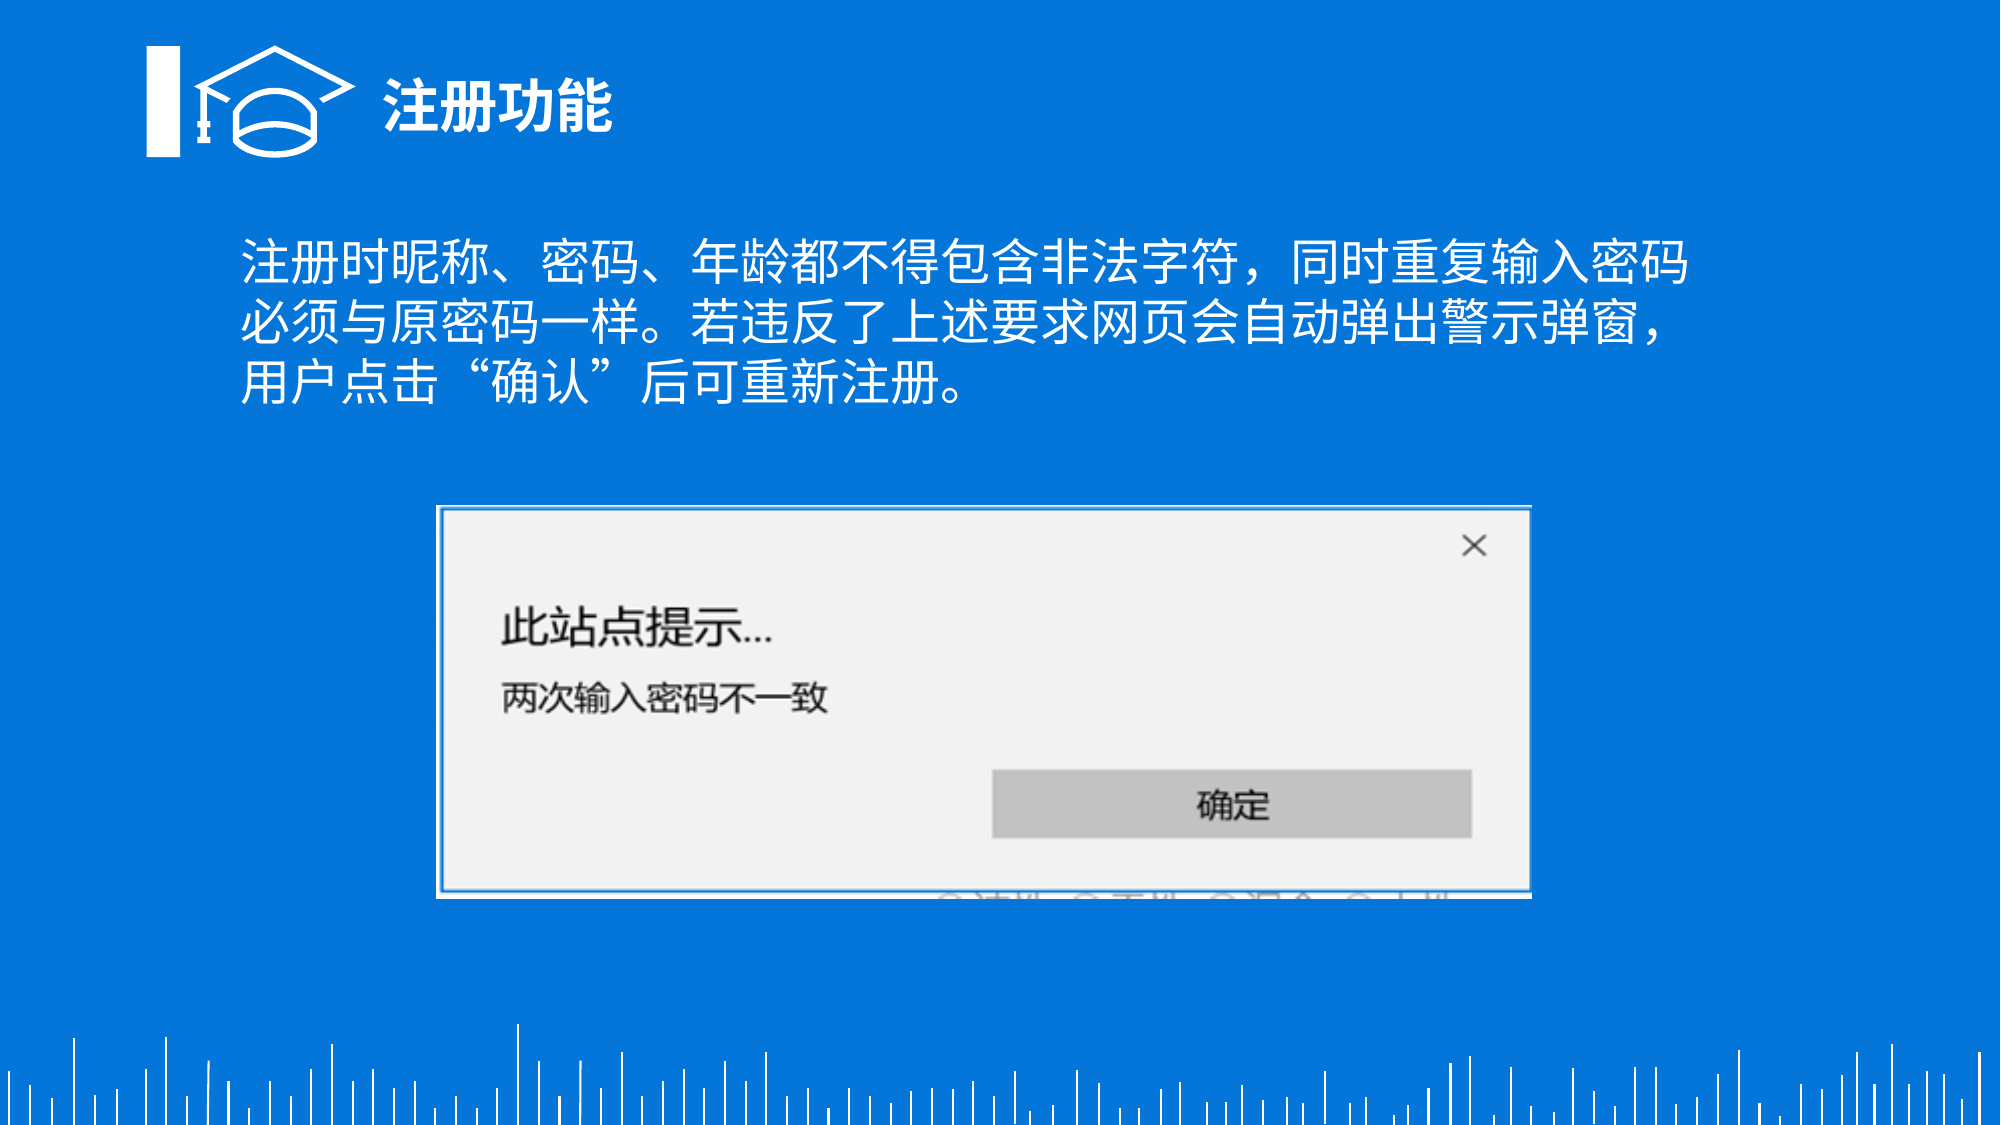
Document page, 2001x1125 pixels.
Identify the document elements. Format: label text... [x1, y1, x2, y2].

text_box [194, 45, 356, 144]
text_box 注册功能 [366, 62, 742, 147]
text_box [8, 1024, 1980, 1125]
text_box 注册时昵称、密码、年龄都不得包含非法字符，同时重复输入密码必须与原密码一样。若违反了上述要求网页会自动弹出警示弹窗，用户点击“确认”后可重新注册。 [225, 223, 1739, 478]
text_box [146, 45, 181, 158]
picture [436, 505, 1532, 899]
text_box [232, 87, 317, 158]
